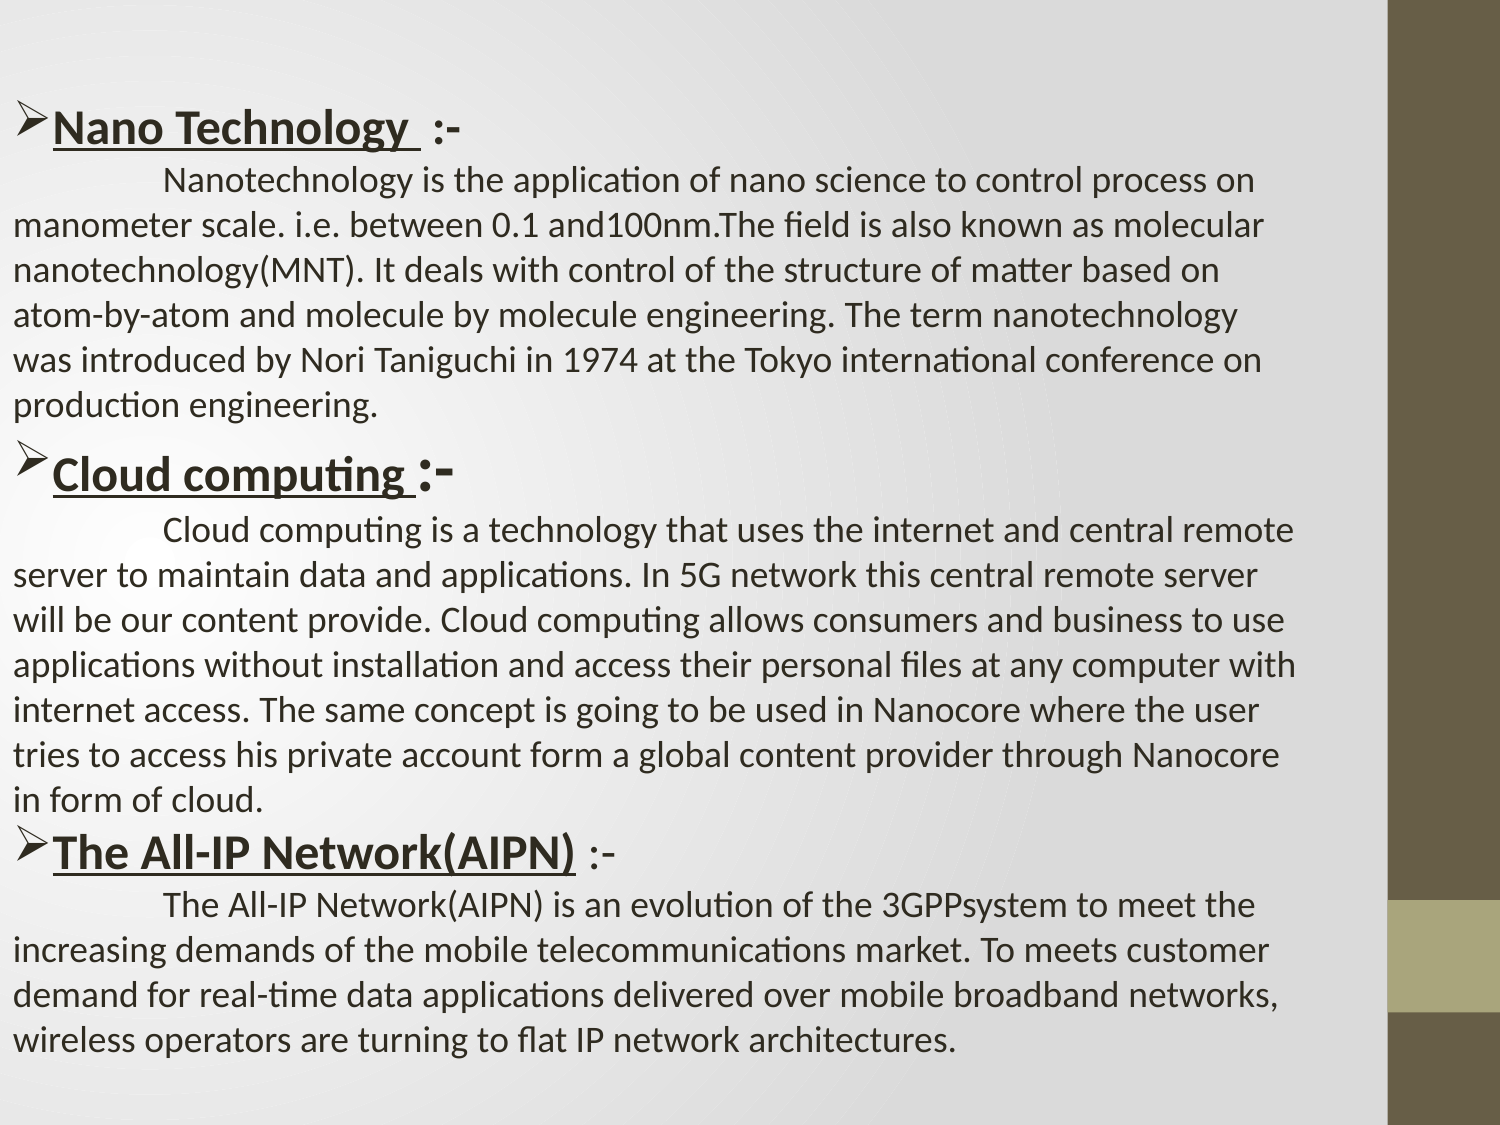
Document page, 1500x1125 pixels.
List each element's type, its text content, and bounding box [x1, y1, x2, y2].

text_box Nano Technology :- Nanotechnology is the application of nano science to control process on manometer scale. i.e. between 0.1 and100nm.The field is also known as molecular nanotechnology(MNT). It deals with control of the structure of matter based on atom-by-atom and molecule by molecule engineering. The term nanotechnology was introduced by Nori Taniguchi in 1974 at the Tokyo international conference on production engineering. Cloud computing :- Cloud computing is a technology that uses the internet and central remote server to maintain data and applications. In 5G network this central remote server will be our content provide. Cloud computing allows consumers and business to use applications without installation and access their personal files at any computer with internet access. The same concept is going to be used in Nanocore where the user tries to access his private account form a global content provider through Nanocore in form of cloud. The All-IP Network(AIPN) :- The All-IP Network(AIPN) is an evolution of the 3GPPsystem to meet the increasing demands of the mobile telecommunications market. To meets customer demand for real-time data applications delivered over mobile broadband networks, wireless operators are turning to flat IP network architectures. [0, 87, 1324, 1068]
